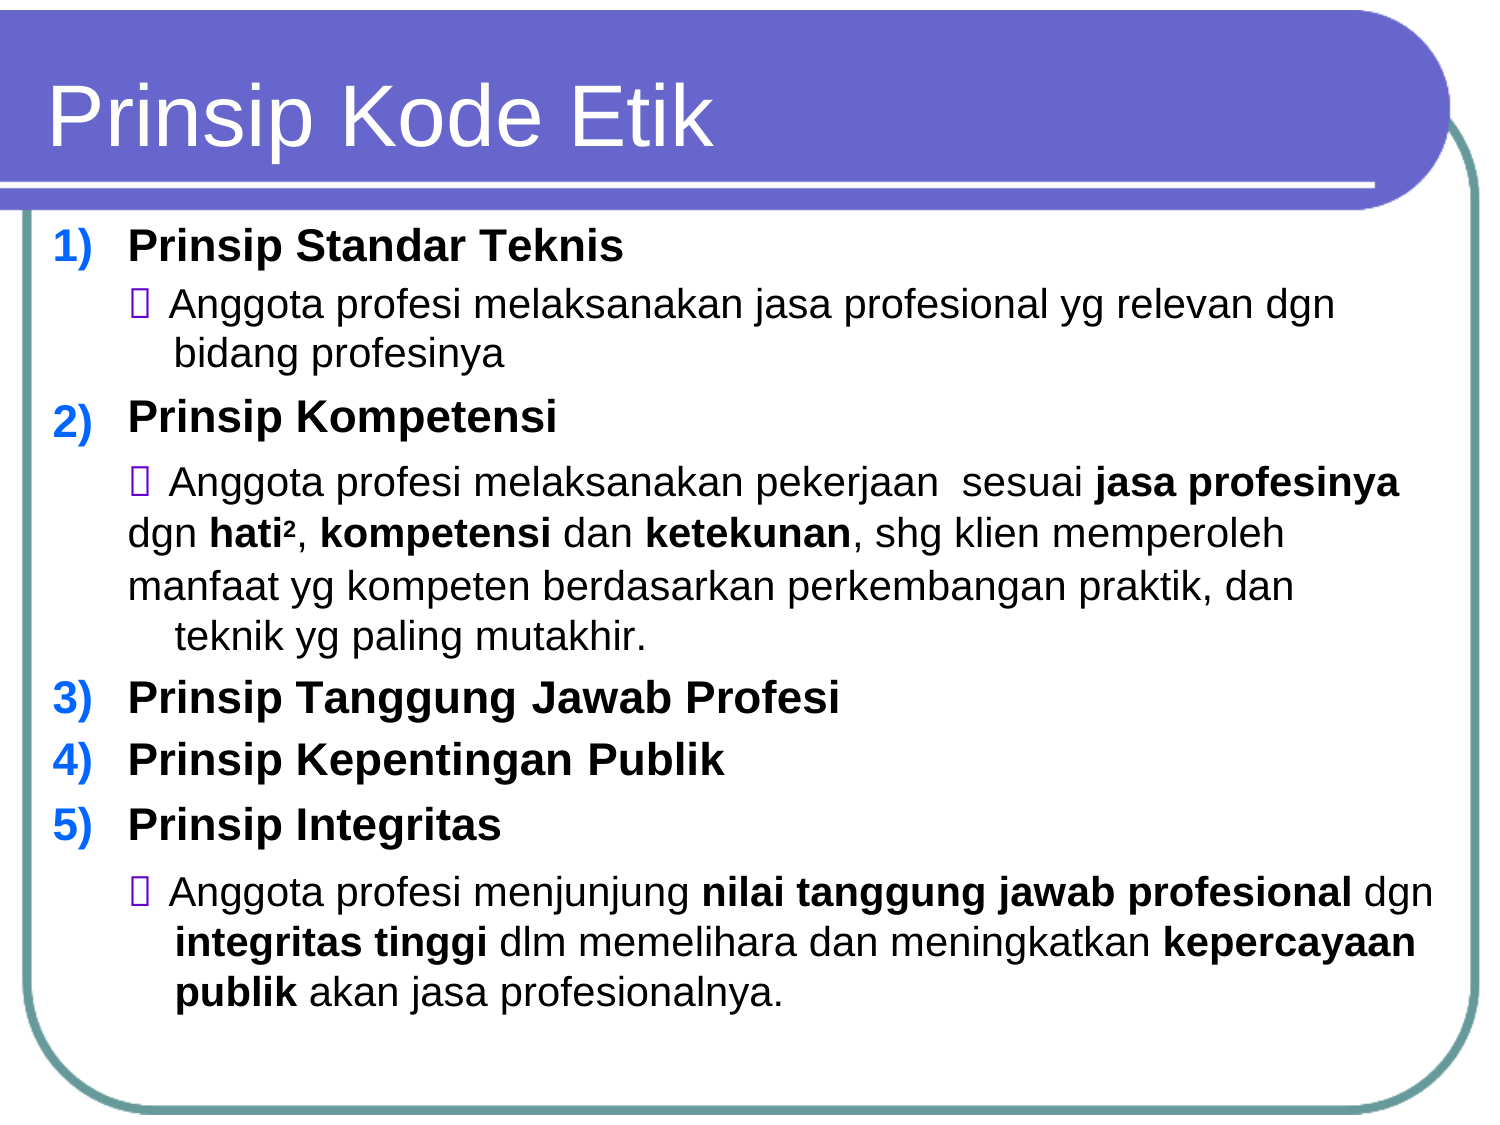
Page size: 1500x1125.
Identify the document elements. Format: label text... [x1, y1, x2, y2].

text_box 2) [50, 397, 103, 448]
text_box Prinsip Standar Teknis  Anggota profesi melaksanakan jasa profesional yg relevan dgn bidang profesinya Prinsip Kompetensi  Anggota profesi melaksanakan pekerjaan sesuai jasa profesinya dgn hati2, kompetensi dan ketekunan, shg klien memperoleh manfaat yg kompeten berdasarkan perkembangan praktik, dan teknik yg paling mutakhir. [125, 221, 1418, 658]
text_box Prinsip Prinsip Prinsip [125, 673, 293, 856]
text_box 1) [50, 221, 103, 272]
text_box  Anggota profesi menjunjung nilai tanggung jawab profesional dgn integritas tinggi dlm memelihara dan meningkatkan kepercayaan publik akan jasa profesionalnya. [125, 870, 1442, 1016]
text_box Tanggung Jawab Profesi Kepentingan Publik Integritas [293, 673, 849, 856]
text_box 3) 4) 5) [50, 673, 103, 856]
text_box [0, 10, 1480, 1115]
text_box Prinsip Kode Etik [44, 71, 729, 164]
